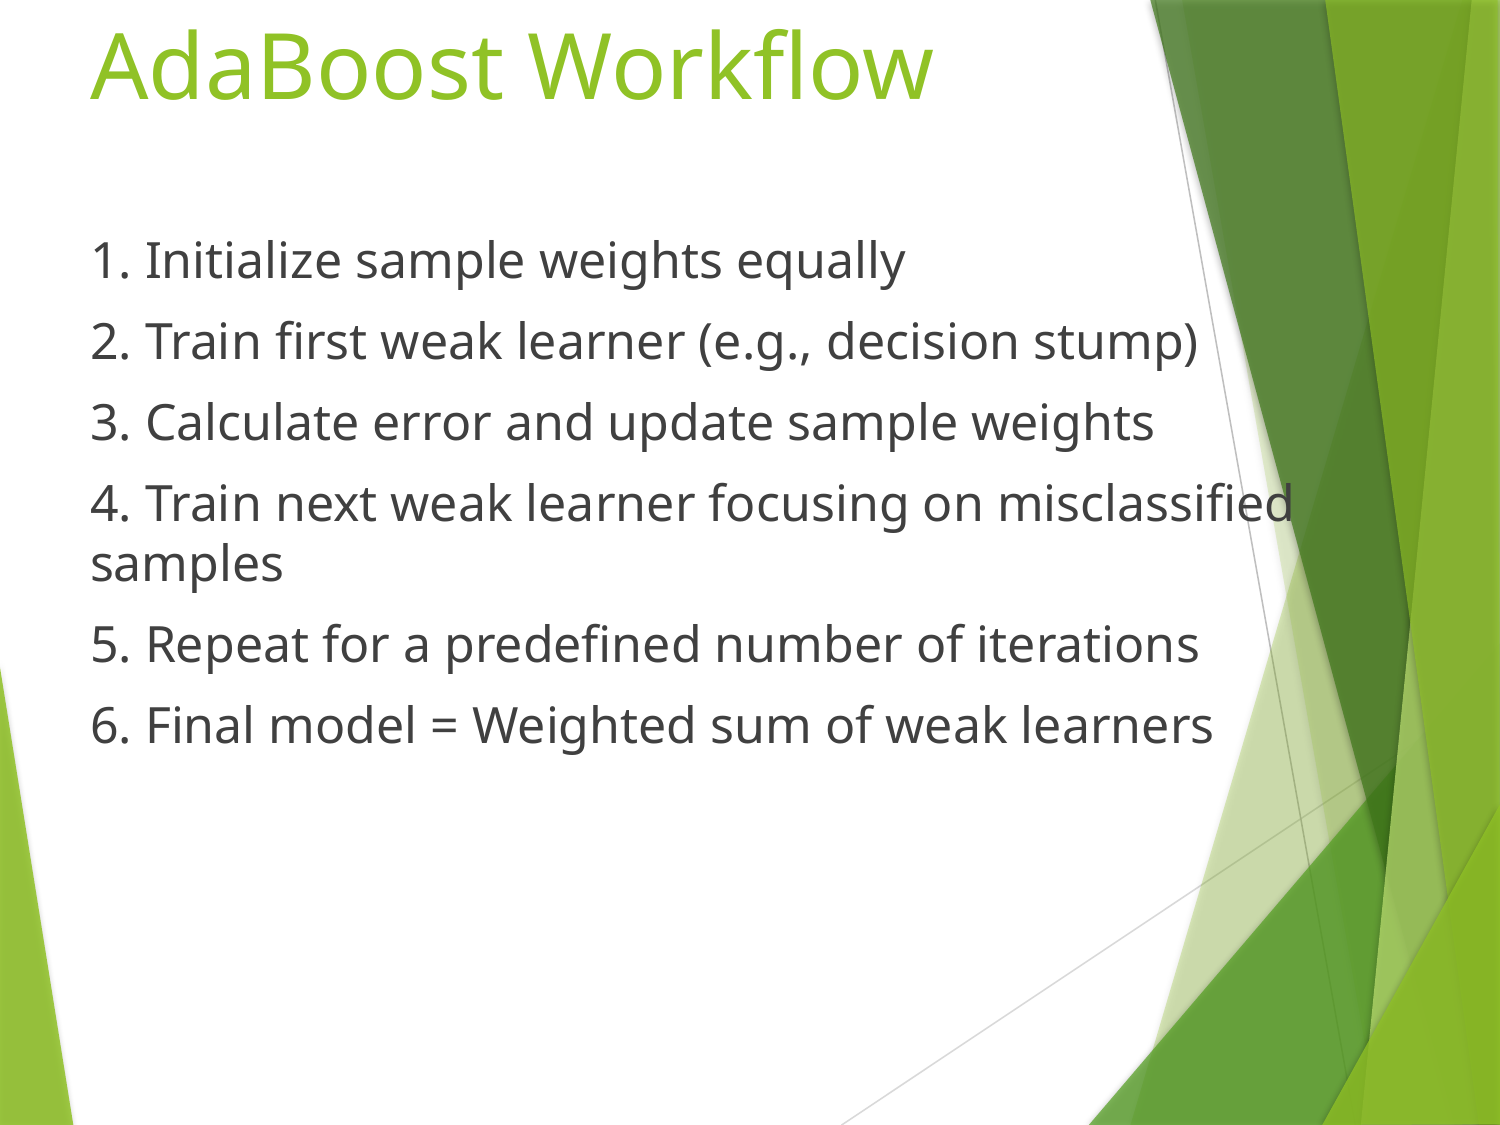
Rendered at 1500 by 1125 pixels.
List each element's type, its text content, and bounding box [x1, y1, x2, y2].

list 1. Initialize sample weights equally 2. Train first weak learner (e.g., decision stump) 3. Calculate error and update sample weights 4. Train next weak learner focusing on misclassified samples 5. Repeat for a predefined number of iterations 6. Final model = Weighted sum of weak learners [75, 221, 1425, 964]
title AdaBoost Workflow [75, 0, 1425, 188]
